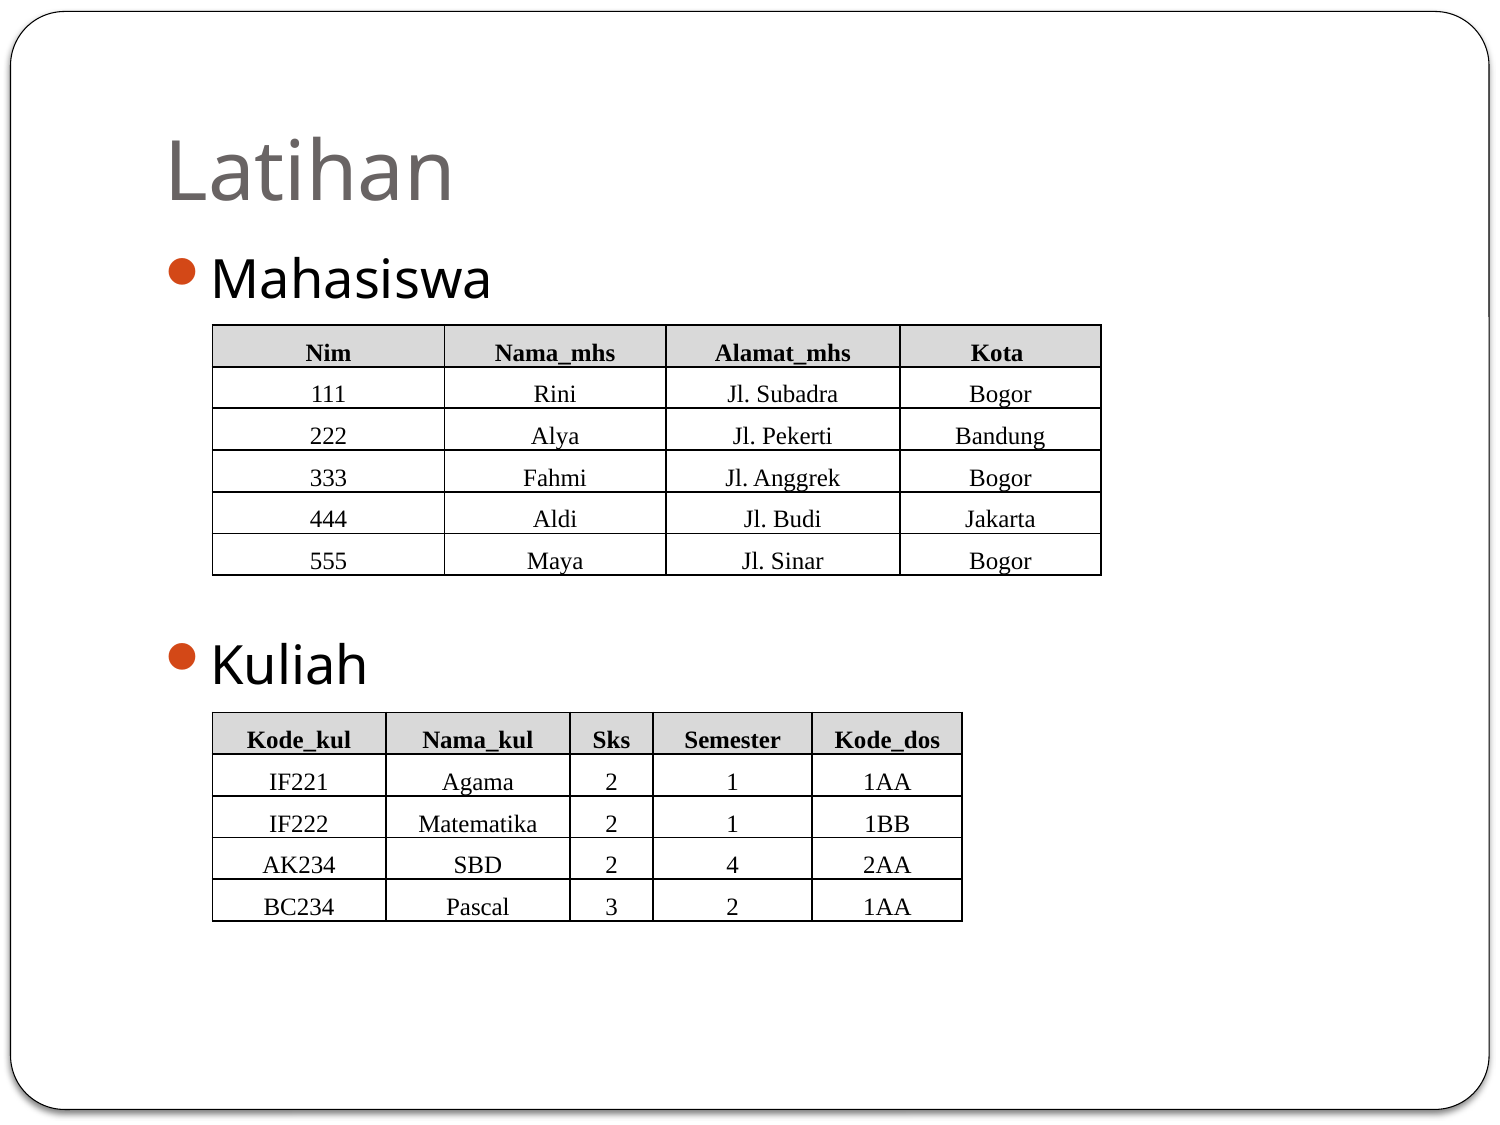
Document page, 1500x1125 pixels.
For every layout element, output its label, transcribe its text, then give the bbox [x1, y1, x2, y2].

table_cell 1BB [813, 797, 961, 837]
table_cell SBD [387, 838, 569, 878]
table_cell 2 [571, 797, 652, 837]
table_cell 555 [213, 534, 444, 574]
table_cell 1AA [813, 755, 961, 795]
table_cell 2 [571, 838, 652, 878]
table_header Nama_mhs [445, 326, 665, 366]
title Latihan [150, 45, 1425, 233]
table_cell BC234 [213, 880, 385, 920]
table_cell 2 [571, 755, 652, 795]
table_header Kode_kul [213, 713, 385, 753]
table_cell 2 [654, 880, 811, 920]
table_cell 444 [213, 493, 444, 533]
table_cell IF222 [213, 797, 385, 837]
table_cell Aldi [445, 493, 665, 533]
table_cell 2AA [813, 838, 961, 878]
table_header Semester [654, 713, 811, 753]
table_header Kode_dos [813, 713, 961, 753]
table_cell Alya [445, 409, 665, 449]
table_cell Jl. Subadra [667, 368, 899, 407]
table_cell Bogor [901, 534, 1100, 574]
table_cell 1 [654, 755, 811, 795]
table_cell 4 [654, 838, 811, 878]
table_cell Bogor [901, 451, 1100, 491]
table_cell Maya [445, 534, 665, 574]
table_cell Matematika [387, 797, 569, 837]
table_header Nim [213, 326, 444, 366]
list Mahasiswa Kuliah [150, 237, 1425, 988]
table_cell Rini [445, 368, 665, 407]
table_cell 222 [213, 409, 444, 449]
table_cell 1AA [813, 880, 961, 920]
table_cell Jakarta [901, 493, 1100, 533]
table_cell Fahmi [445, 451, 665, 491]
table_cell 111 [213, 368, 444, 407]
table_cell Agama [387, 755, 569, 795]
table_cell 1 [654, 797, 811, 837]
table_cell Jl. Budi [667, 493, 899, 533]
table_cell Jl. Pekerti [667, 409, 899, 449]
table_cell Pascal [387, 880, 569, 920]
table_header Kota [901, 326, 1100, 366]
table_cell Bogor [901, 368, 1100, 407]
table_cell 3 [571, 880, 652, 920]
table_header Alamat_mhs [667, 326, 899, 366]
table_cell IF221 [213, 755, 385, 795]
table_cell AK234 [213, 838, 385, 878]
table_cell Jl. Sinar [667, 534, 899, 574]
table_cell Bandung [901, 409, 1100, 449]
table_header Nama_kul [387, 713, 569, 753]
table_cell Jl. Anggrek [667, 451, 899, 491]
table_header Sks [571, 713, 652, 753]
table_cell 333 [213, 451, 444, 491]
